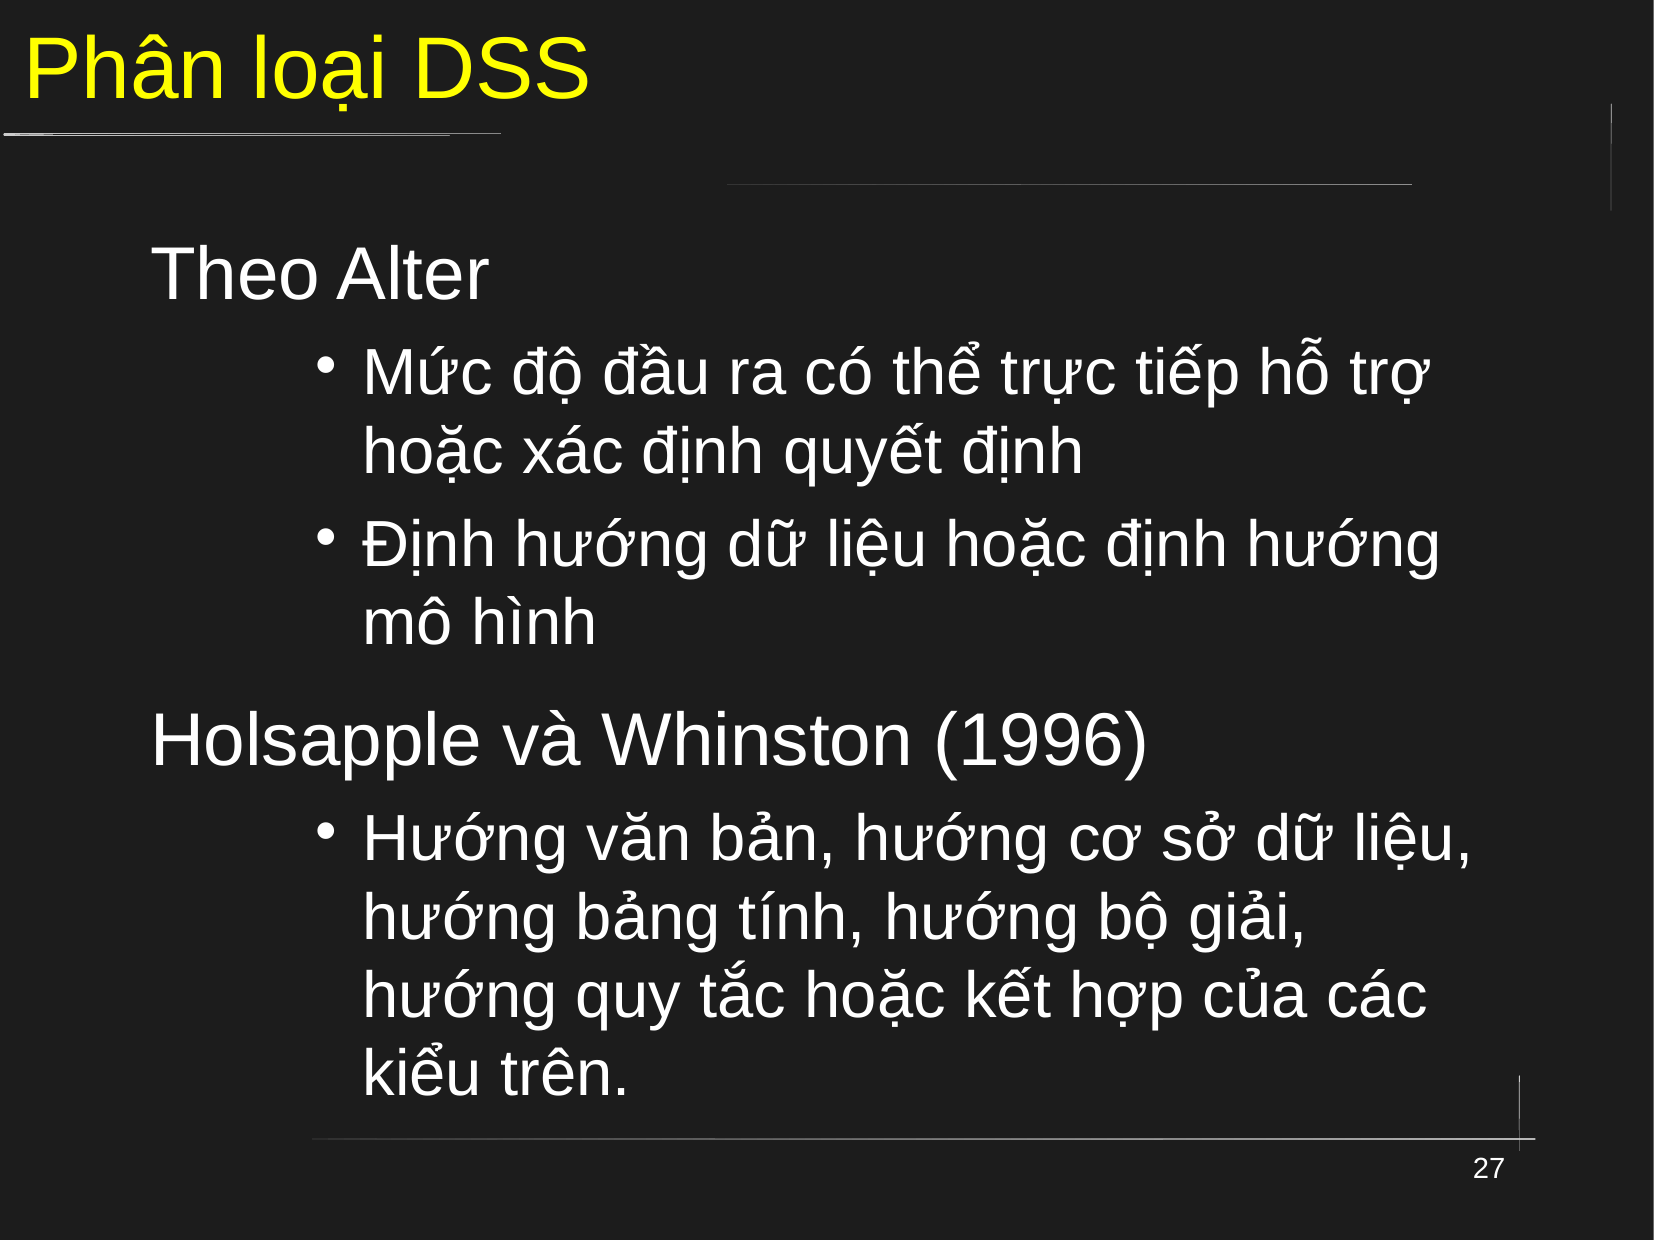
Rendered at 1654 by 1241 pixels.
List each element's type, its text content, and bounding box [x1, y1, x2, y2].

list Theo Alter Mức độ đầu ra có thể trực tiếp hỗ trợ hoặc xác định quyết định Định hướng dữ liệu hoặc định hướng mô hình Holsapple và Whinston (1996) Hướng văn bản, hướng cơ sở dữ liệu, hướng bảng tính, hướng bộ giải, hướng quy tắc hoặc kết hợp của các kiểu trên. [150, 225, 1502, 1116]
slide_number 27 [1240, 1149, 1506, 1239]
title Phân loại DSS [23, 45, 1589, 187]
